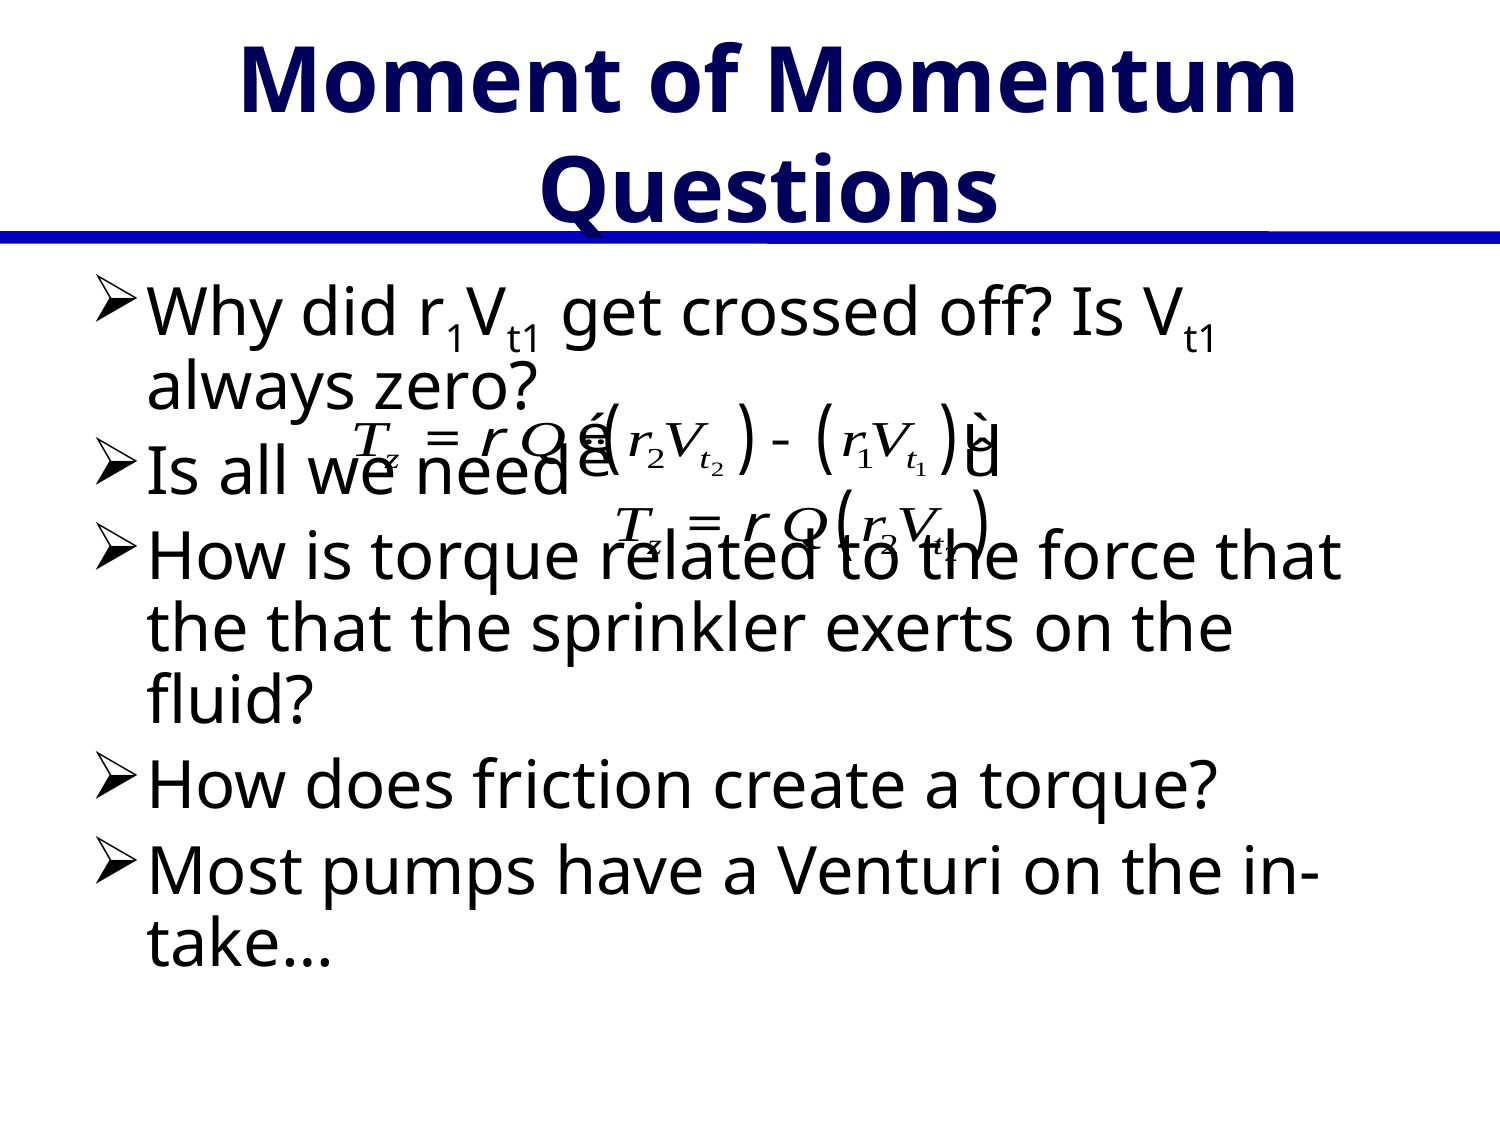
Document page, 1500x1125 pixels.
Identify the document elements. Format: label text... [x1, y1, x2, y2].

title Moment of Momentum Questions [75, 37, 1463, 225]
list Why did r1Vt1 get crossed off? Is Vt1 always zero? Is all we need How is torque related to the force that the that the sprinkler exerts on the fluid? How does friction create a torque? Most pumps have a Venturi on the in-take… [74, 262, 1426, 1006]
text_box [612, 487, 996, 570]
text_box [349, 399, 994, 486]
